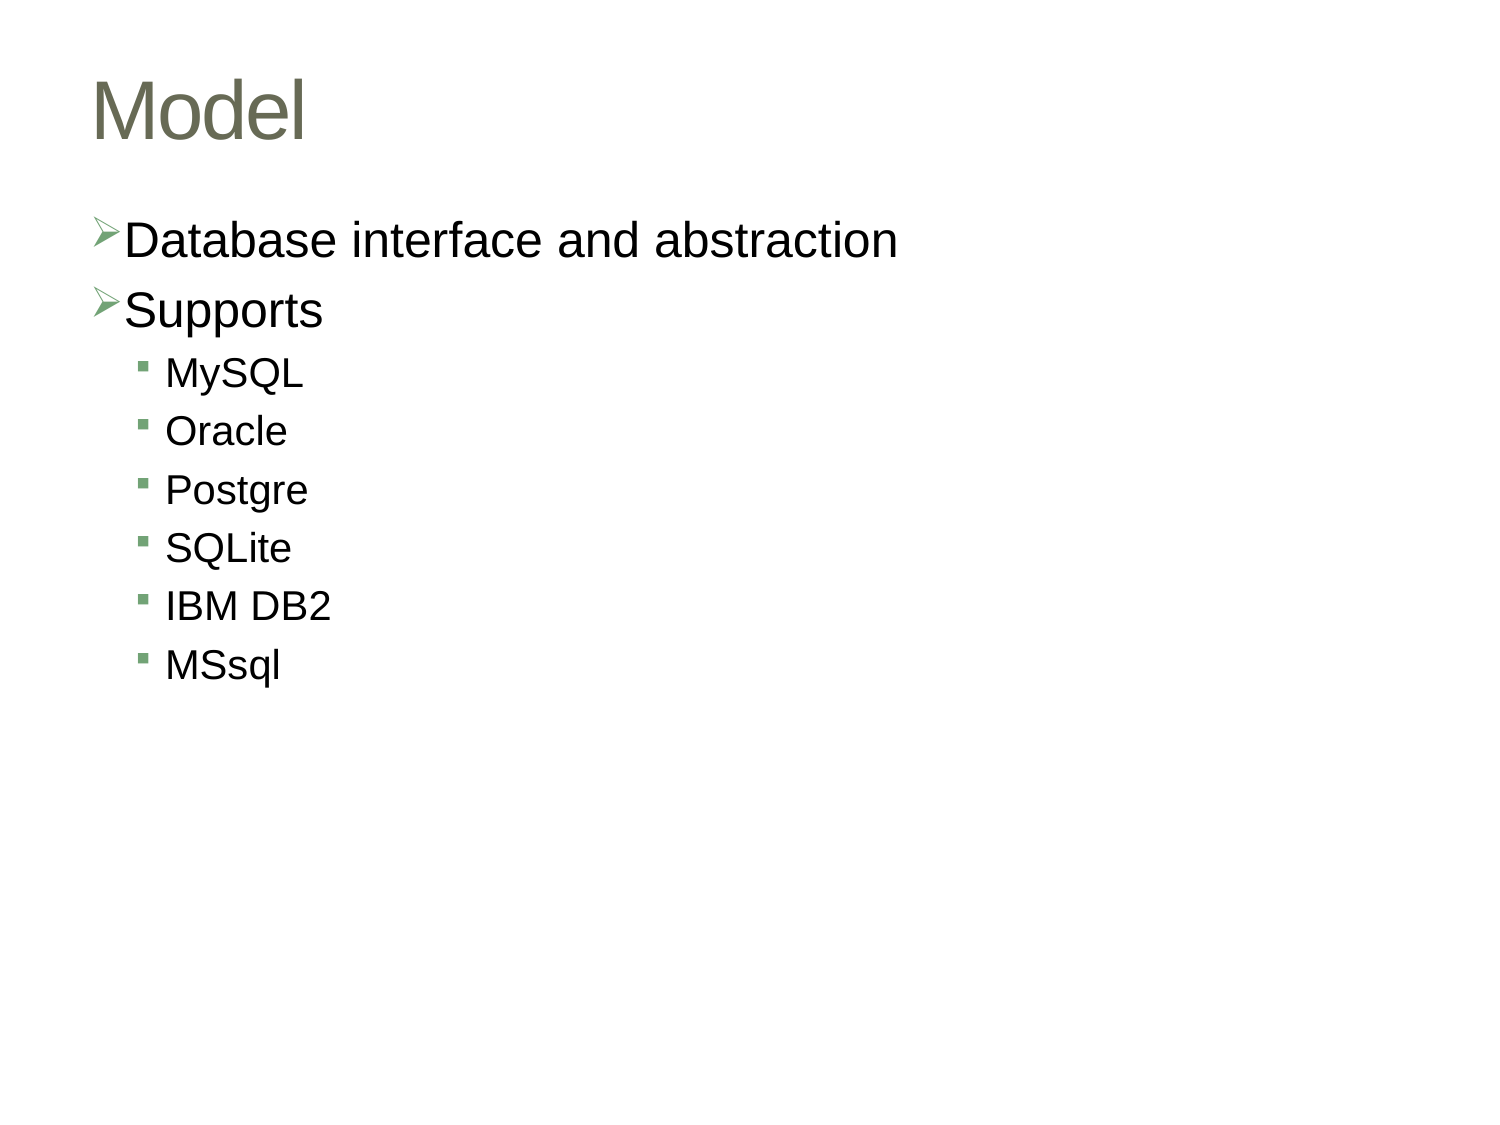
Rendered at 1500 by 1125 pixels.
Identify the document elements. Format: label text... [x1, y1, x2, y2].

list Database interface and abstraction Supports MySQL Oracle Postgre SQLite IBM DB2 MSsql [75, 200, 1425, 1100]
title Model [75, 24, 1425, 188]
